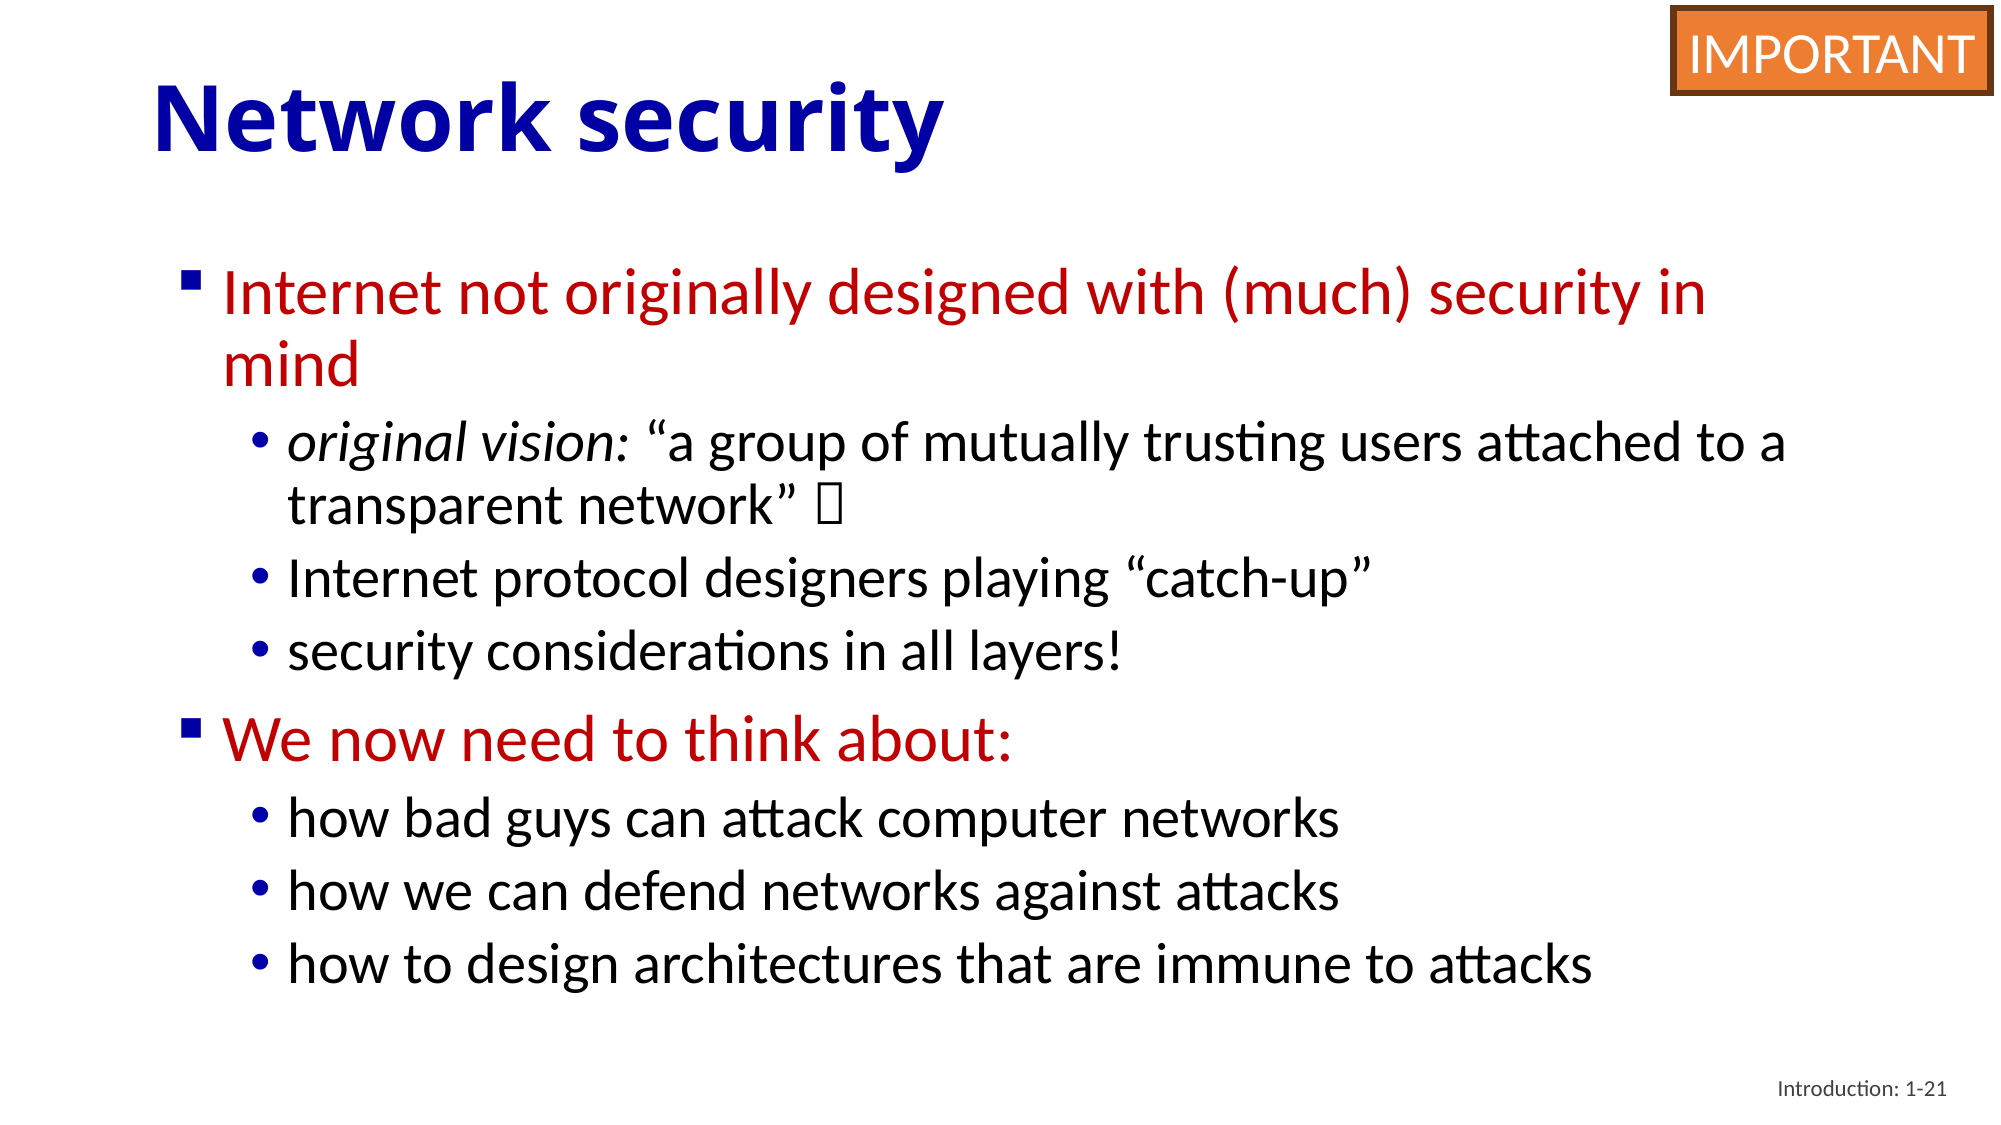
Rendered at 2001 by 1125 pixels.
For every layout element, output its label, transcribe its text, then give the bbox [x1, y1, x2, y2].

text_box IMPORTANT [1672, 7, 1992, 94]
title Network security [135, 47, 1861, 195]
slide_number Introduction: 1-21 [1512, 1056, 1963, 1117]
text_box Internet not originally designed with (much) security in mind original vision: “a group of mutually trusting users attached to a transparent network”  Internet protocol designers playing “catch-up” security considerations in all layers! We now need to think about: how bad guys can attack computer networks how we can defend networks against attacks how to design architectures that are immune to attacks [160, 249, 1858, 1057]
